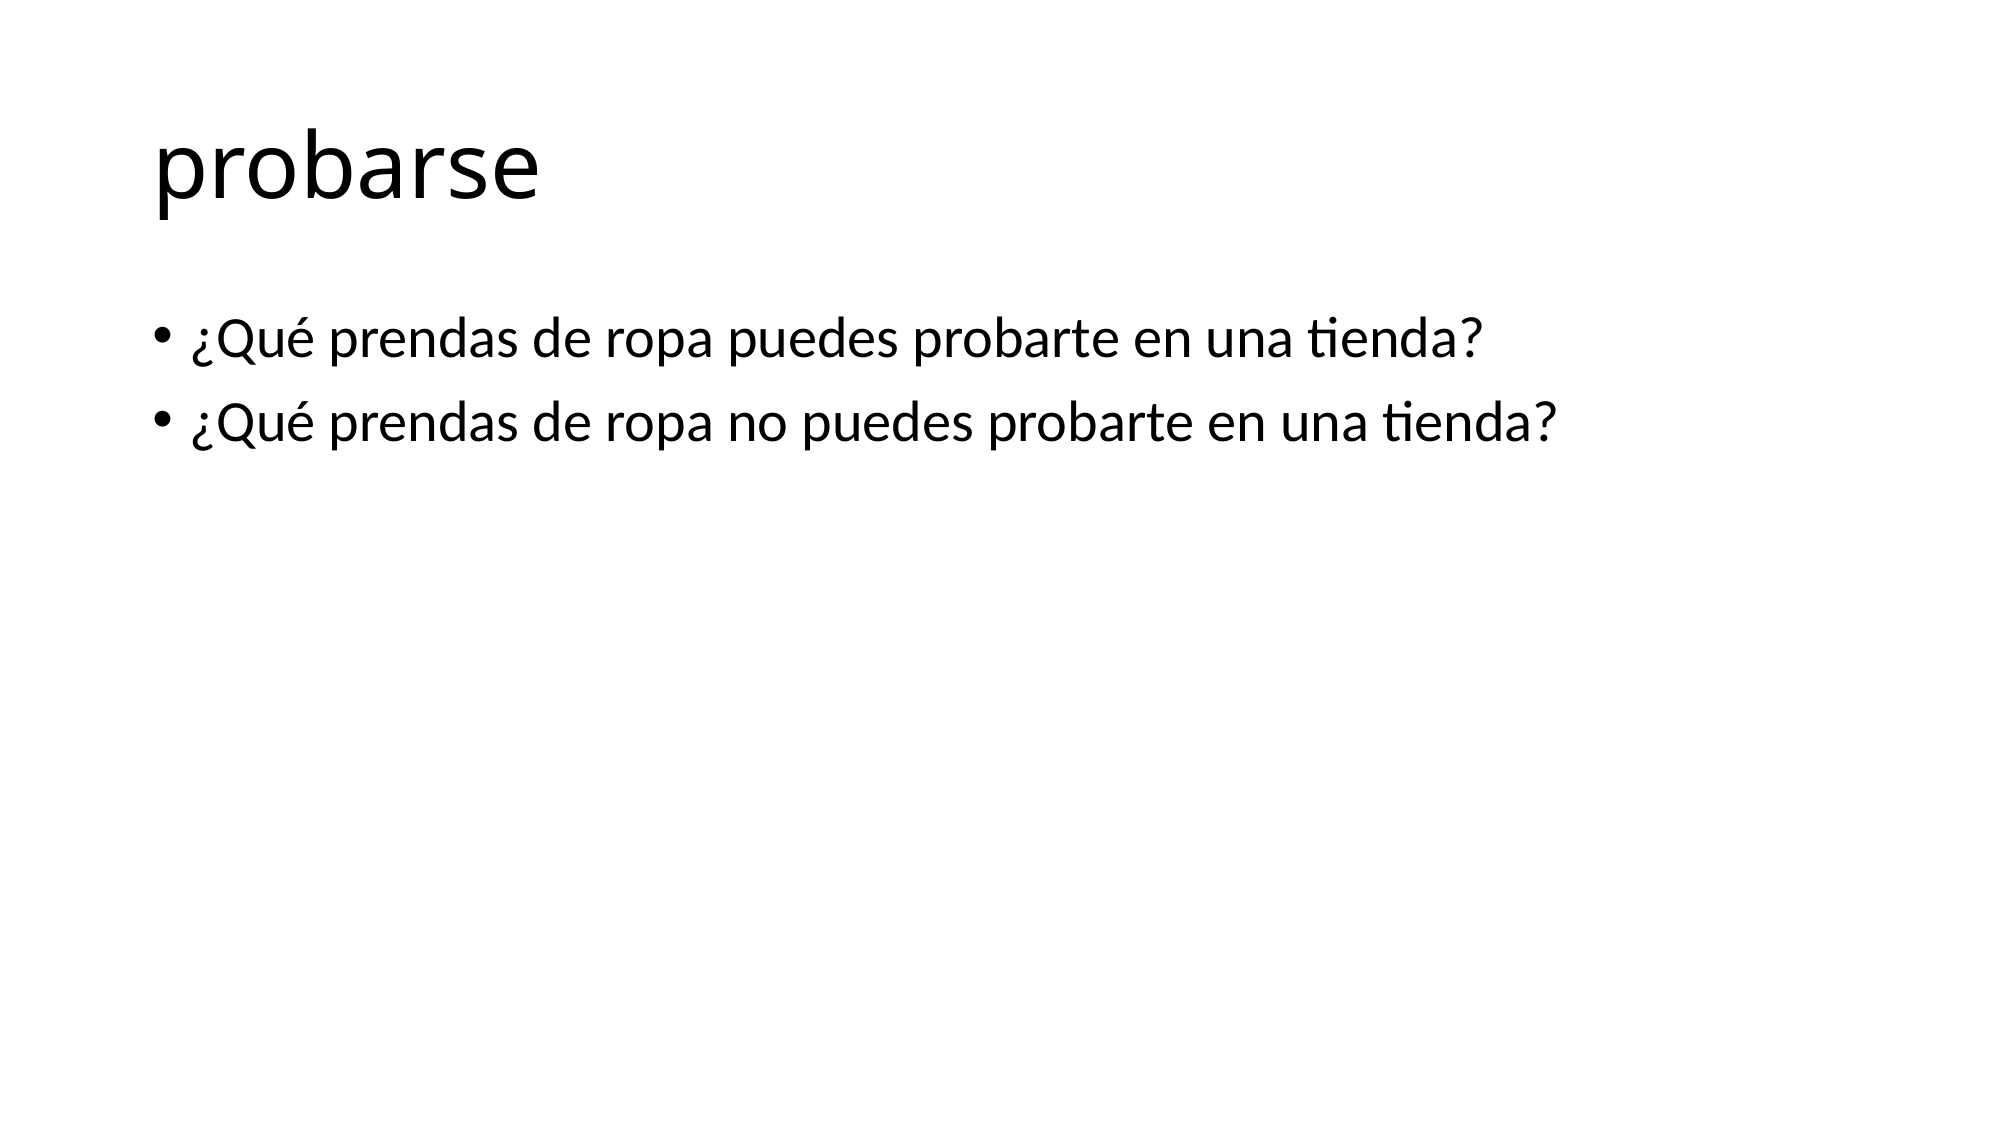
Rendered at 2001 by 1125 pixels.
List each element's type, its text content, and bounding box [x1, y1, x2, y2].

list ¿Qué prendas de ropa puedes probarte en una tienda? ¿Qué prendas de ropa no puedes probarte en una tienda? [137, 299, 1863, 1014]
title probarse [137, 59, 1863, 278]
